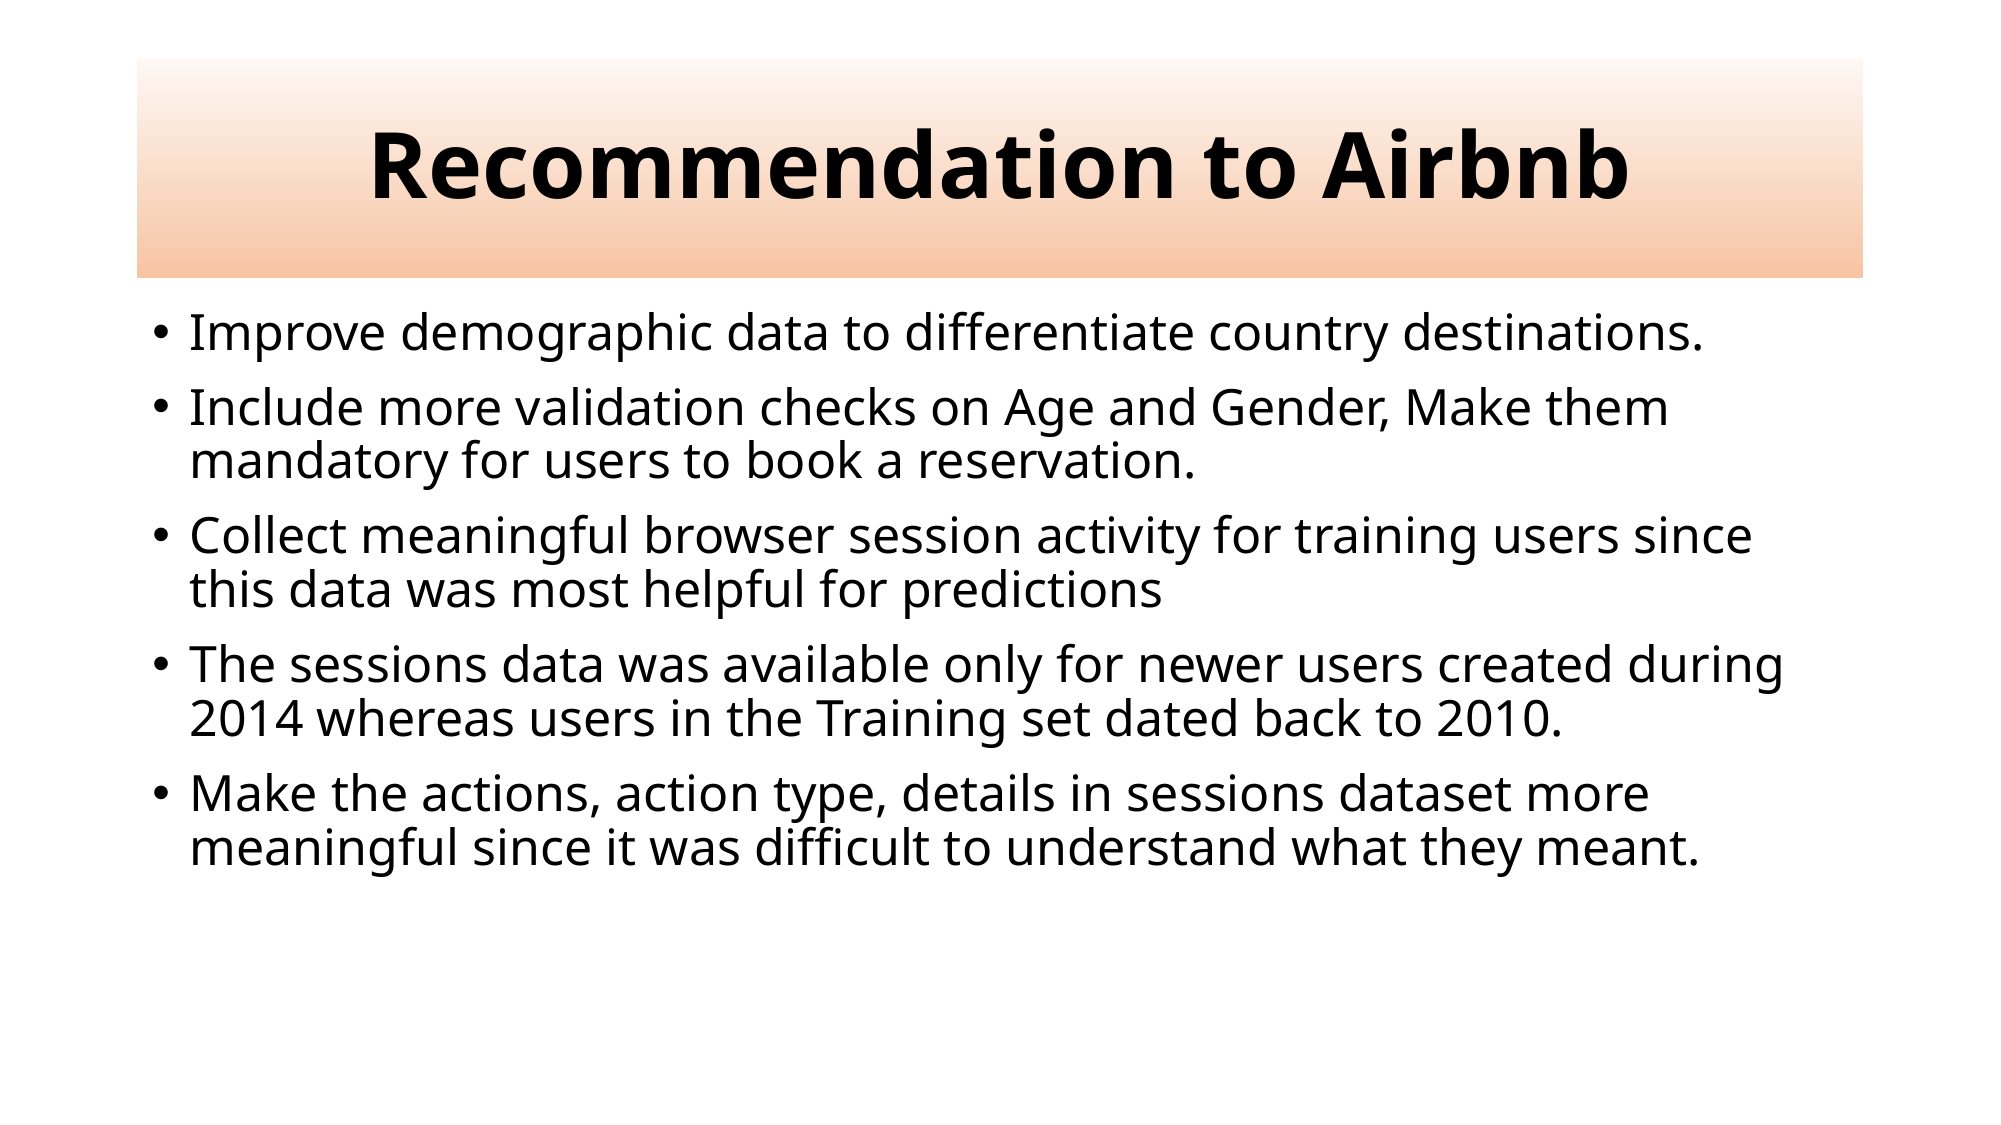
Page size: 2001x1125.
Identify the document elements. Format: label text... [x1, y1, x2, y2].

title Recommendation to Airbnb [137, 59, 1863, 278]
list Improve demographic data to differentiate country destinations. Include more validation checks on Age and Gender, Make them mandatory for users to book a reservation. Collect meaningful browser session activity for training users since this data was most helpful for predictions The sessions data was available only for newer users created during 2014 whereas users in the Training set dated back to 2010. Make the actions, action type, details in sessions dataset more meaningful since it was difficult to understand what they meant. [137, 299, 1863, 1014]
